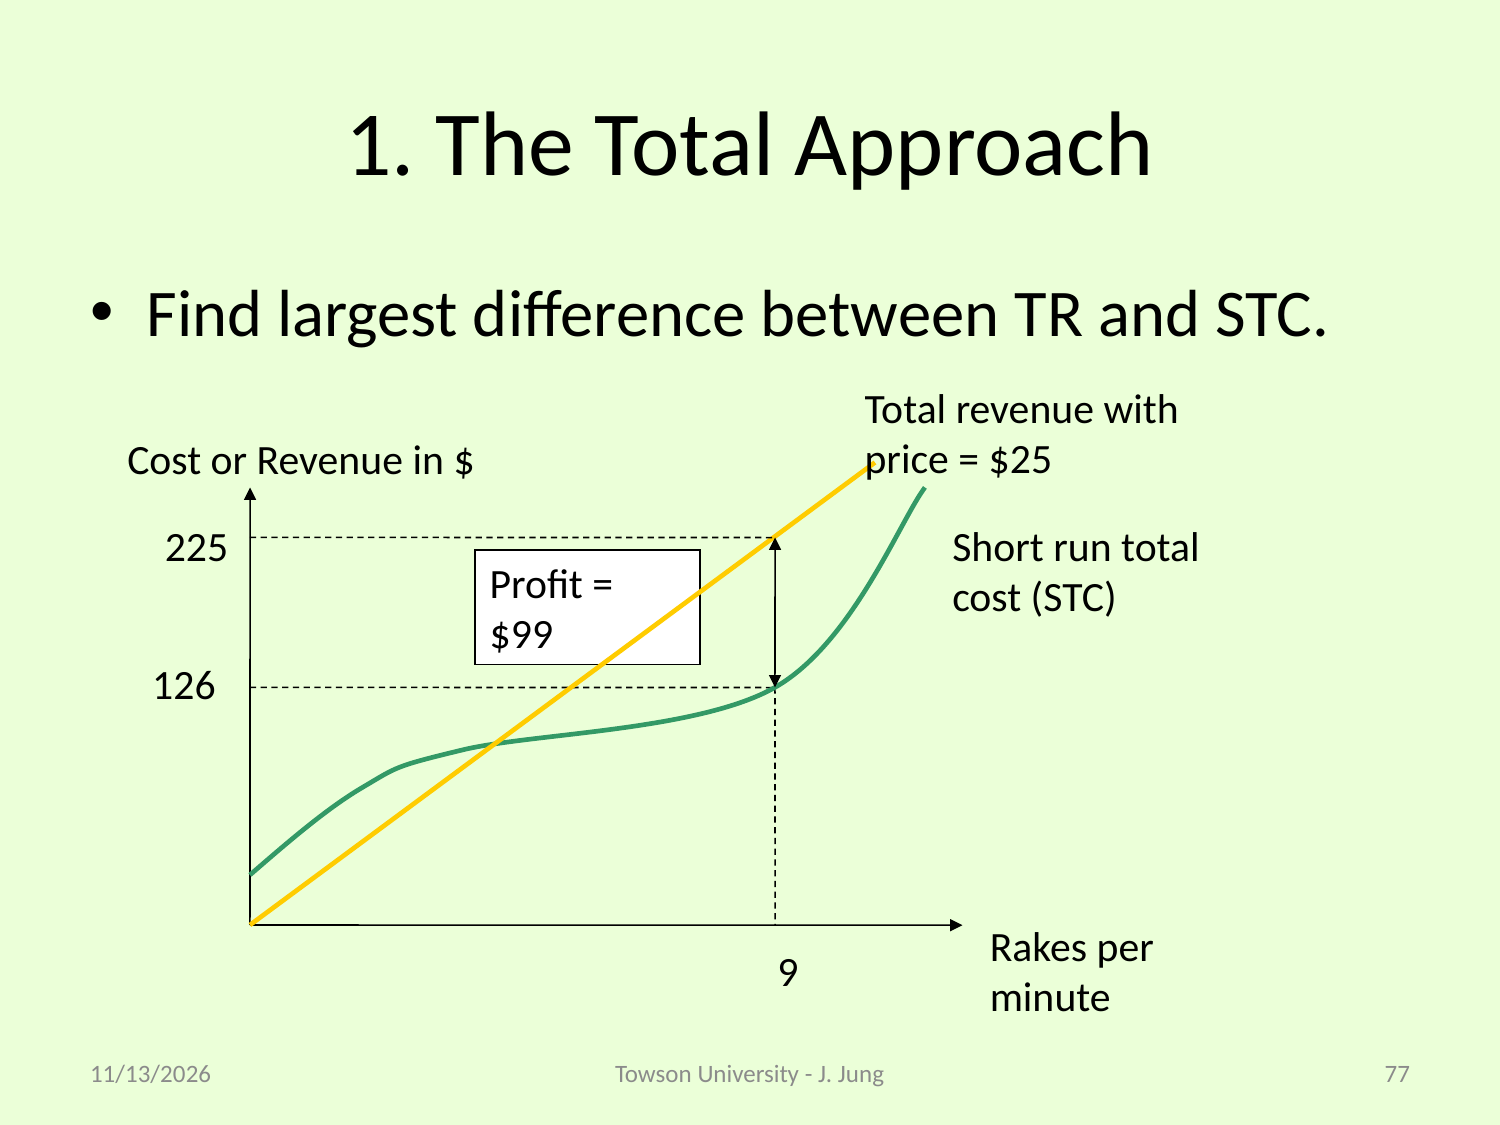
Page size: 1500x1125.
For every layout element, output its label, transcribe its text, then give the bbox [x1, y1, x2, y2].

footer Towson University - J. Jung [512, 1042, 988, 1103]
text_box Total revenue with price = $25 [849, 374, 1213, 490]
text_box Cost or Revenue in $ [112, 425, 688, 490]
text_box [249, 574, 774, 875]
text_box [768, 537, 782, 688]
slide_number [75, 1042, 425, 1103]
text_box 9 [762, 937, 825, 1003]
text_box 225 [150, 512, 275, 578]
text_box [776, 490, 924, 687]
text_box Profit = $99 [474, 549, 700, 665]
text_box [243, 490, 257, 512]
text_box Rakes per minute [974, 912, 1188, 1028]
text_box 126 [137, 650, 275, 715]
list Find largest difference between TR and STC. [75, 262, 1425, 388]
title 1. The Total Approach [75, 45, 1425, 233]
slide_number 77 [1074, 1042, 1425, 1103]
text_box [249, 919, 963, 932]
text_box Short run total cost (STC) [937, 512, 1288, 628]
